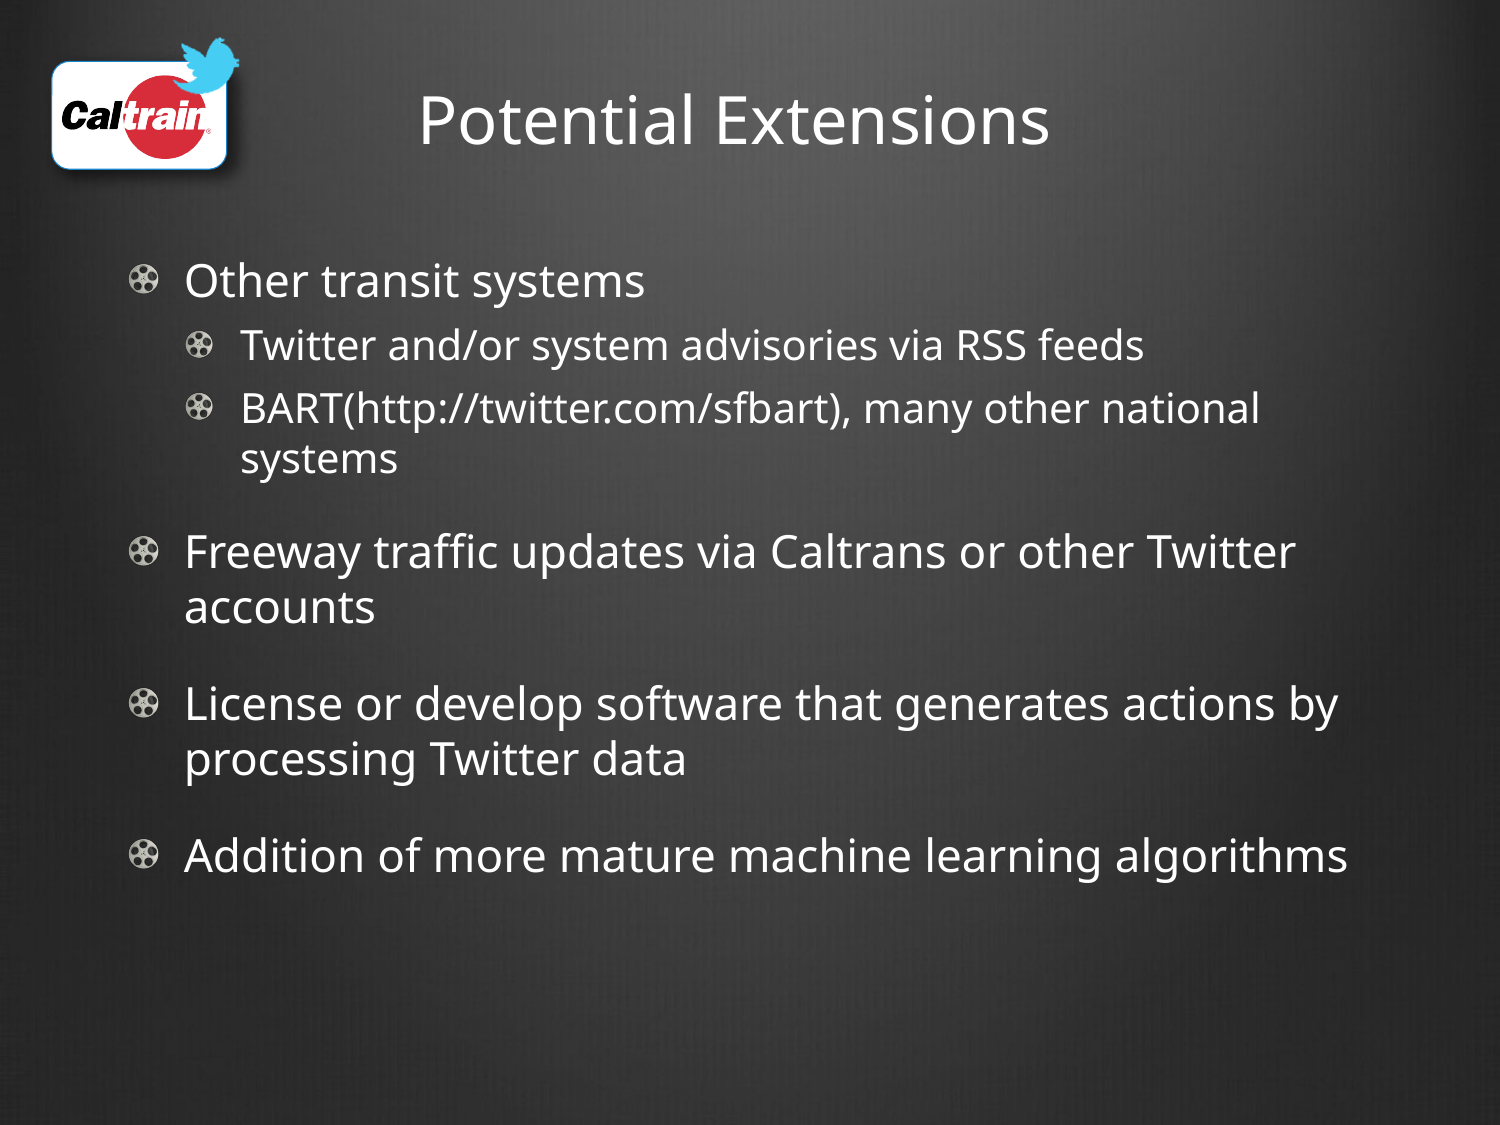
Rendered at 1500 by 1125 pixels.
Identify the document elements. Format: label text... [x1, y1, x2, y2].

picture [58, 20, 248, 161]
picture [127, 837, 160, 870]
picture [127, 262, 160, 295]
title Potential Extensions [295, 19, 1175, 217]
list Other transit systems Twitter and/or system advisories via RSS feeds BART(http://twitter.com/sfbart), many other national systems Freeway traffic updates via Caltrans or other Twitter accounts License or develop software that generates actions by processing Twitter data Addition of more mature machine learning algorithms [112, 243, 1388, 1005]
picture [127, 534, 160, 567]
picture [184, 329, 214, 359]
picture [184, 391, 214, 421]
picture [127, 686, 160, 719]
